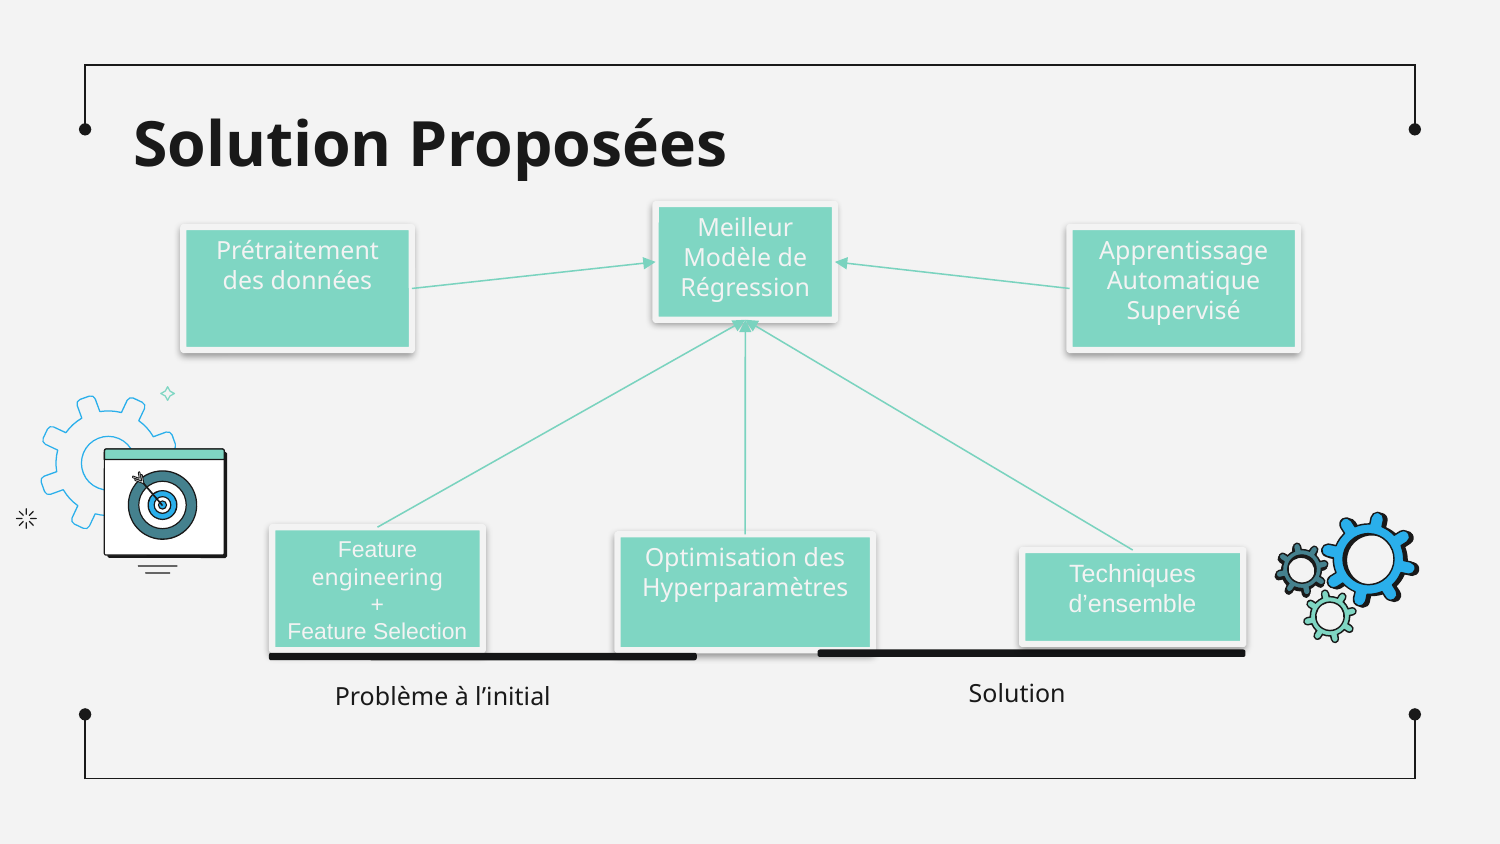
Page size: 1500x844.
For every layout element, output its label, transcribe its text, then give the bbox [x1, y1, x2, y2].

text_box Solution [891, 662, 1144, 726]
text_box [411, 261, 656, 289]
text_box Apprentissage Automatique Supervisé [1066, 223, 1302, 354]
text_box Optimisation des Hyperparamètres [614, 536, 877, 654]
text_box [1274, 511, 1421, 644]
text_box Feature engineering + Feature Selection [268, 523, 486, 653]
title Solution Proposées [118, 88, 1383, 183]
text_box Meilleur Modèle de Régression [652, 200, 839, 318]
text_box Techniques d’ensemble [1019, 546, 1247, 648]
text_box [377, 319, 743, 528]
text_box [15, 385, 228, 574]
text_box [268, 652, 697, 661]
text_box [834, 261, 1070, 289]
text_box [744, 319, 1133, 551]
text_box Problème à l’initial [319, 665, 572, 729]
text_box Prétraitement des données [180, 223, 416, 354]
text_box [817, 649, 1246, 657]
